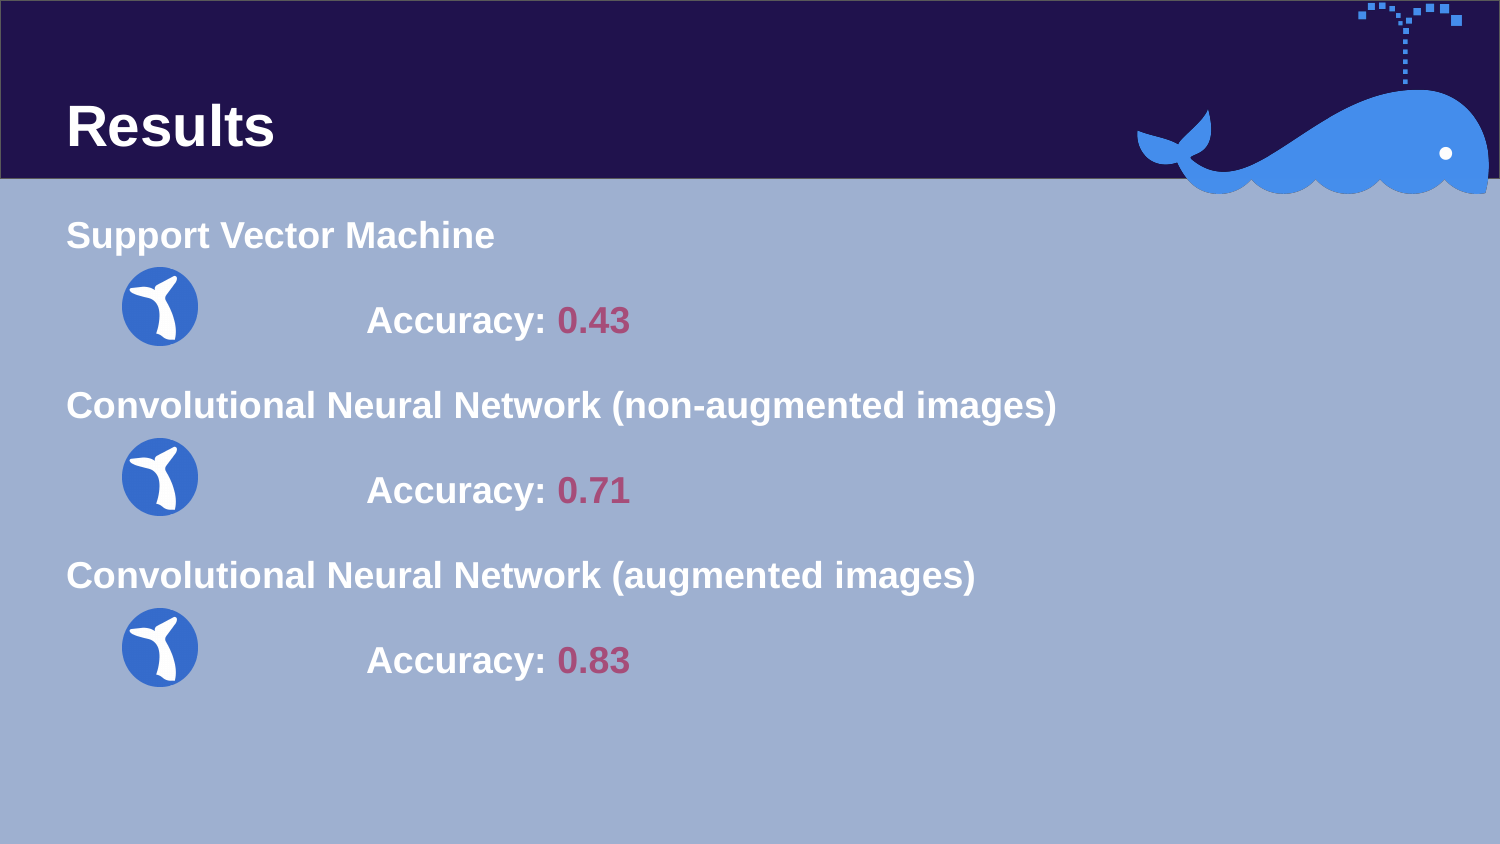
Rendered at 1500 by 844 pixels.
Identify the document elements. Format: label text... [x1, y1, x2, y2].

picture [121, 438, 198, 517]
text_box [0, 0, 1137, 179]
picture [121, 267, 198, 346]
text_box [1488, 0, 1500, 179]
picture [121, 608, 198, 687]
title Results [51, 72, 1131, 167]
list Support Vector Machine Accuracy: 0.43 Convolutional Neural Network (non-augmented images) Accuracy: 0.71 Convolutional Neural Network (augmented images) Accuracy: 0.83 [51, 189, 1449, 750]
picture [1136, 2, 1489, 194]
